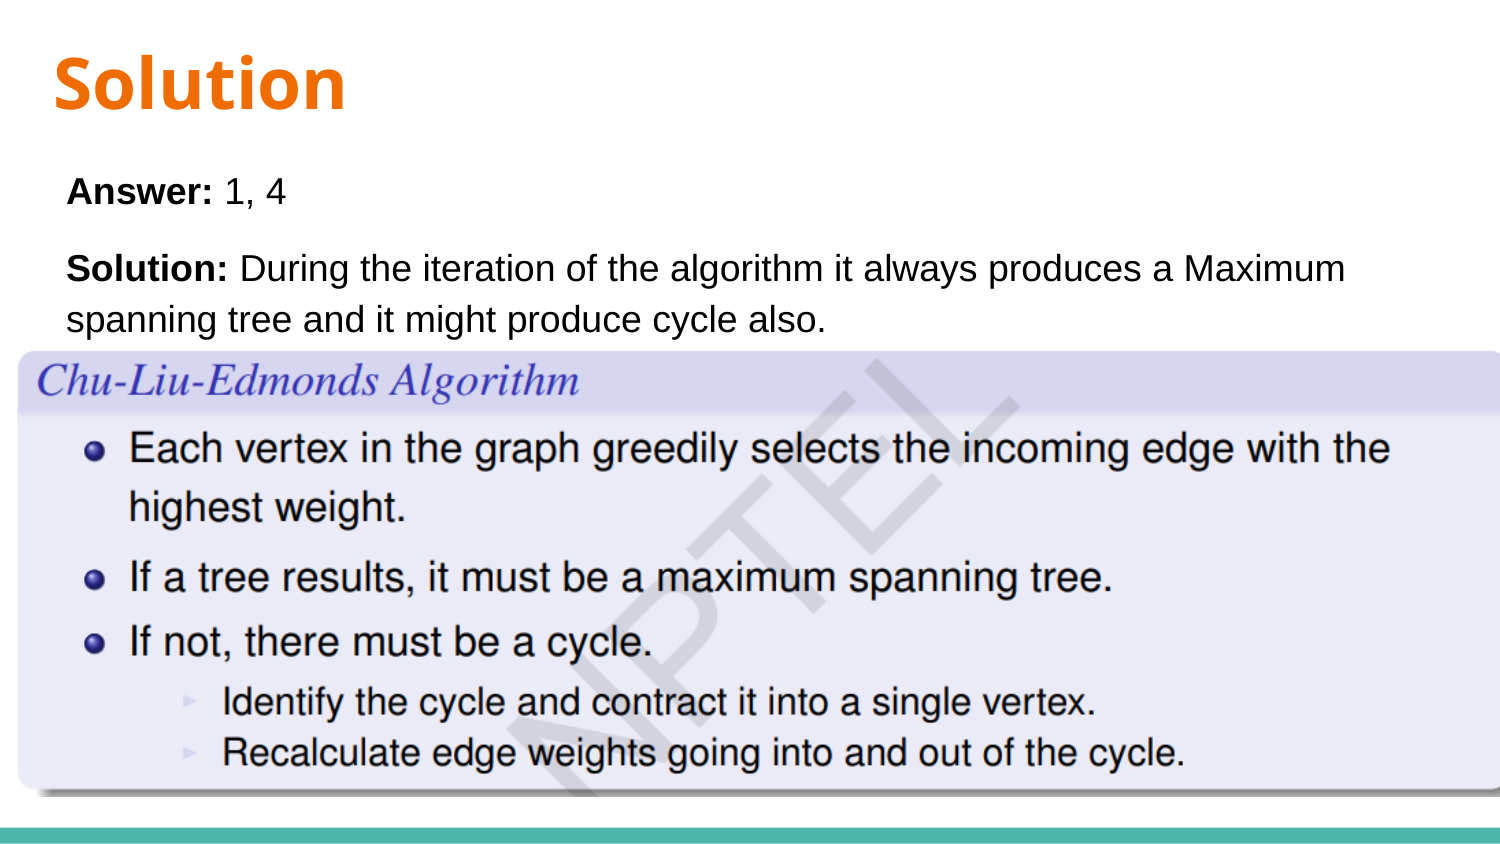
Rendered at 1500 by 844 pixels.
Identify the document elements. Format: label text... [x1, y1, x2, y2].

list Answer: 1, 4 Solution: During the iteration of the algorithm it always produces a Maximum spanning tree and it might produce cycle also. [51, 145, 1449, 345]
title Solution [38, 23, 1437, 140]
picture [12, 347, 1500, 797]
